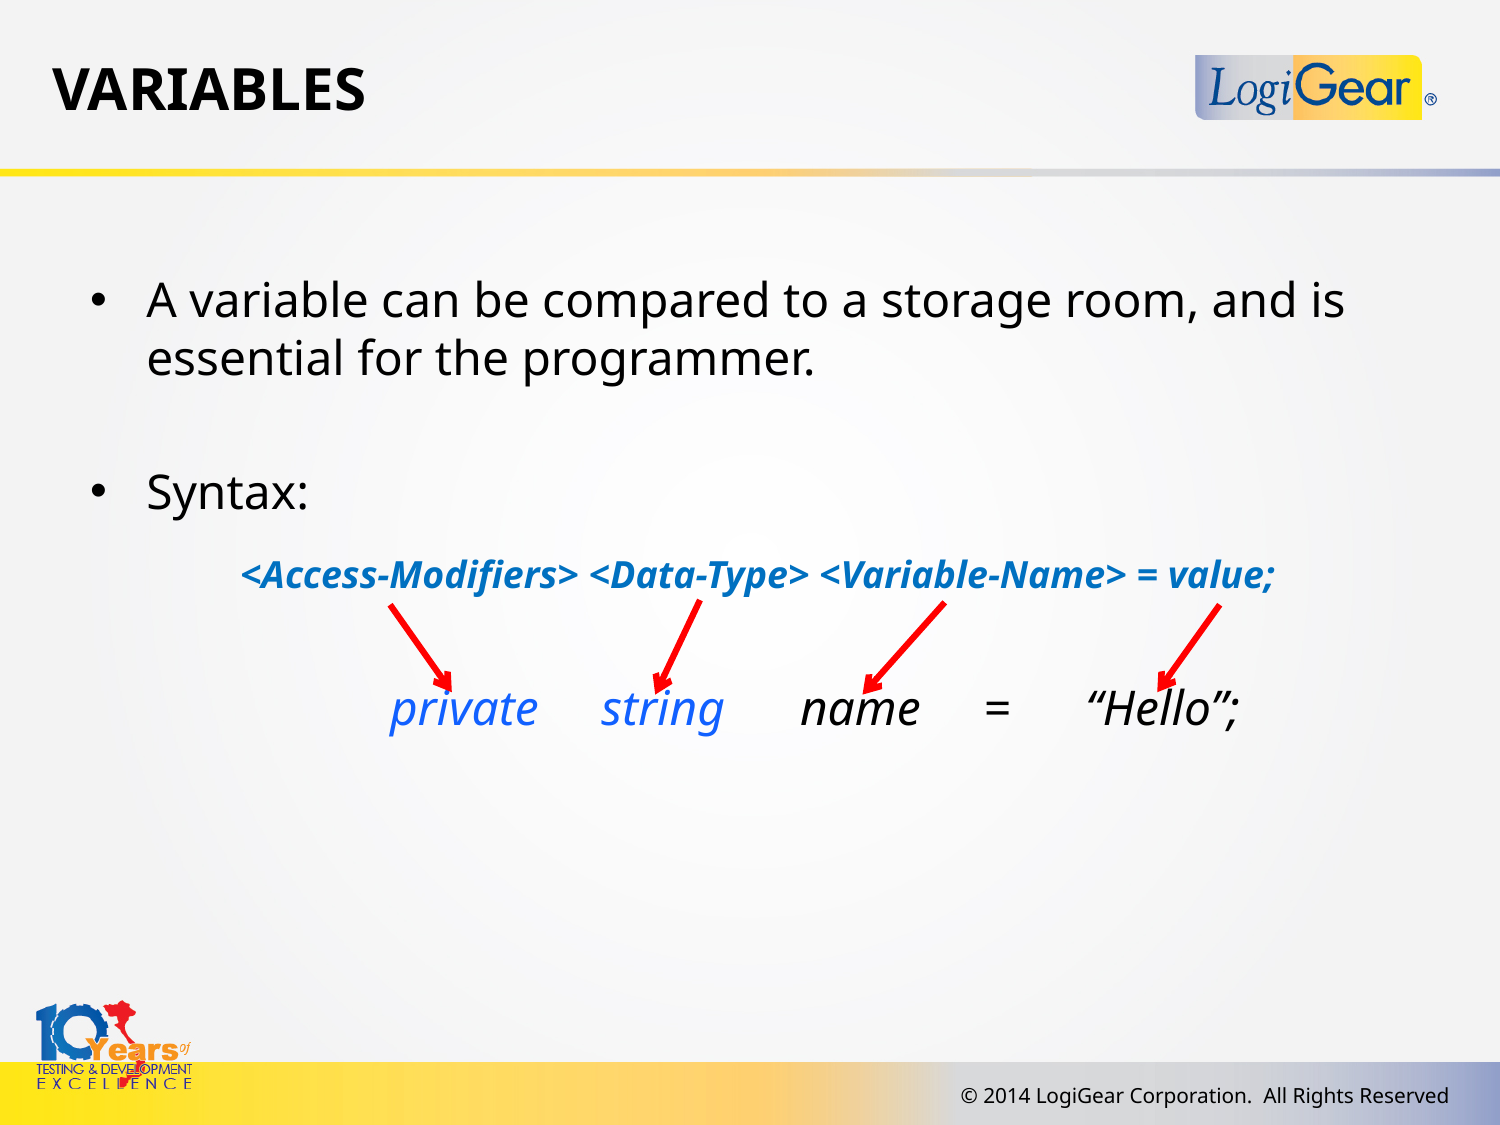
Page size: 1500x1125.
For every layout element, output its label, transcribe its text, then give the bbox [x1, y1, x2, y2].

list A variable can be compared to a storage room, and is essential for the programmer. Syntax: <Access-Modifiers> <Data-Type> <Variable-Name> = value; private string name = “Hello”; [75, 262, 1425, 1005]
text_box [862, 602, 945, 695]
picture [0, 0, 1500, 1125]
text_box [389, 604, 453, 693]
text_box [654, 599, 701, 695]
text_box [1156, 604, 1220, 693]
title Variables [37, 37, 1188, 138]
